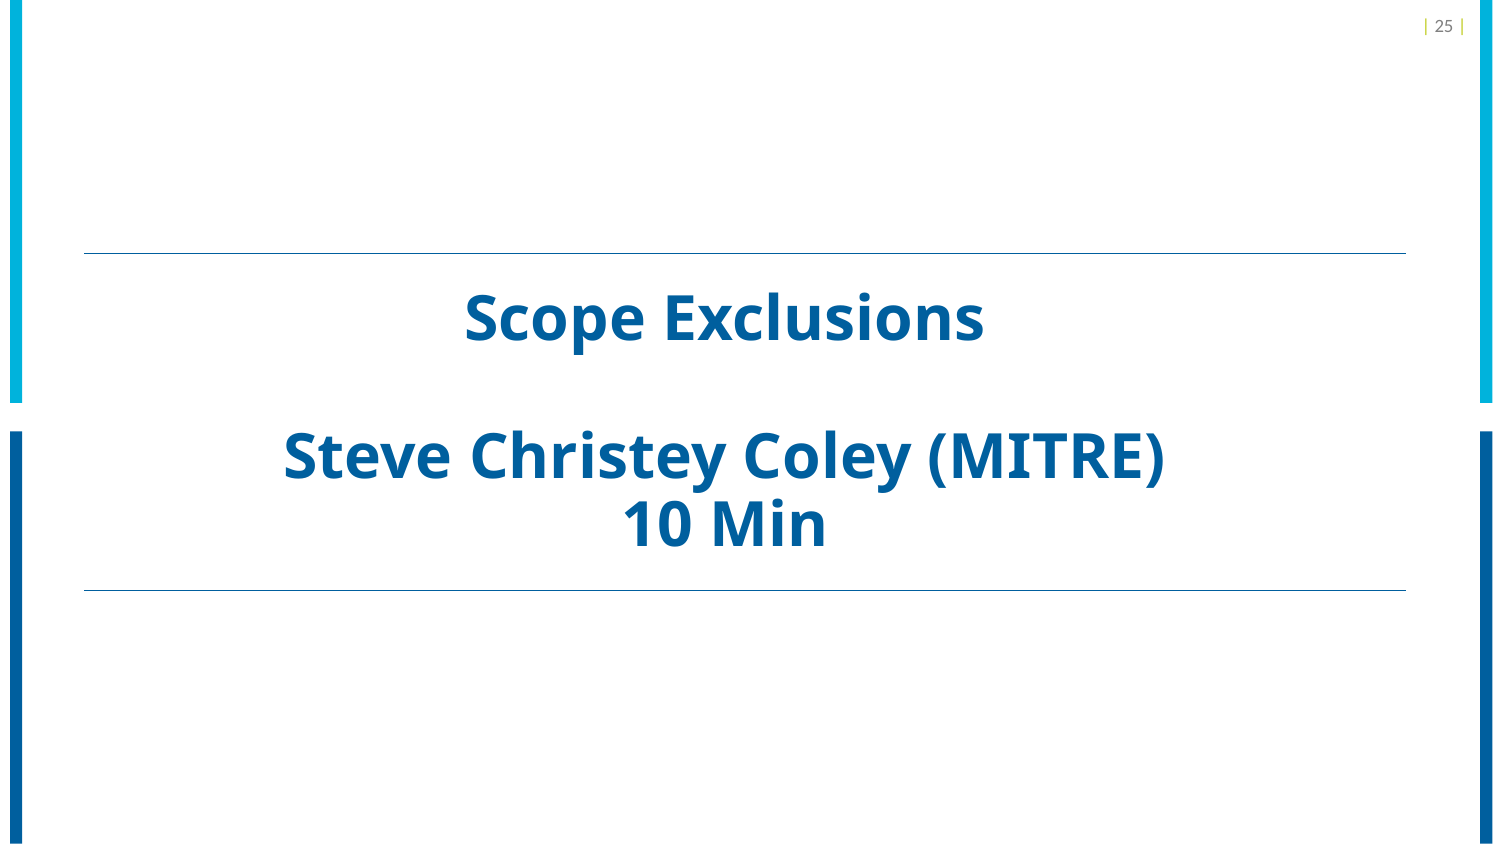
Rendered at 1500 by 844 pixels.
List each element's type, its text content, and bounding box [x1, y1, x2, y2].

title Scope Exclusions Steve Christey Coley (MITRE) 10 Min [59, 310, 1391, 533]
slide_number | 25 | [1264, 6, 1482, 38]
